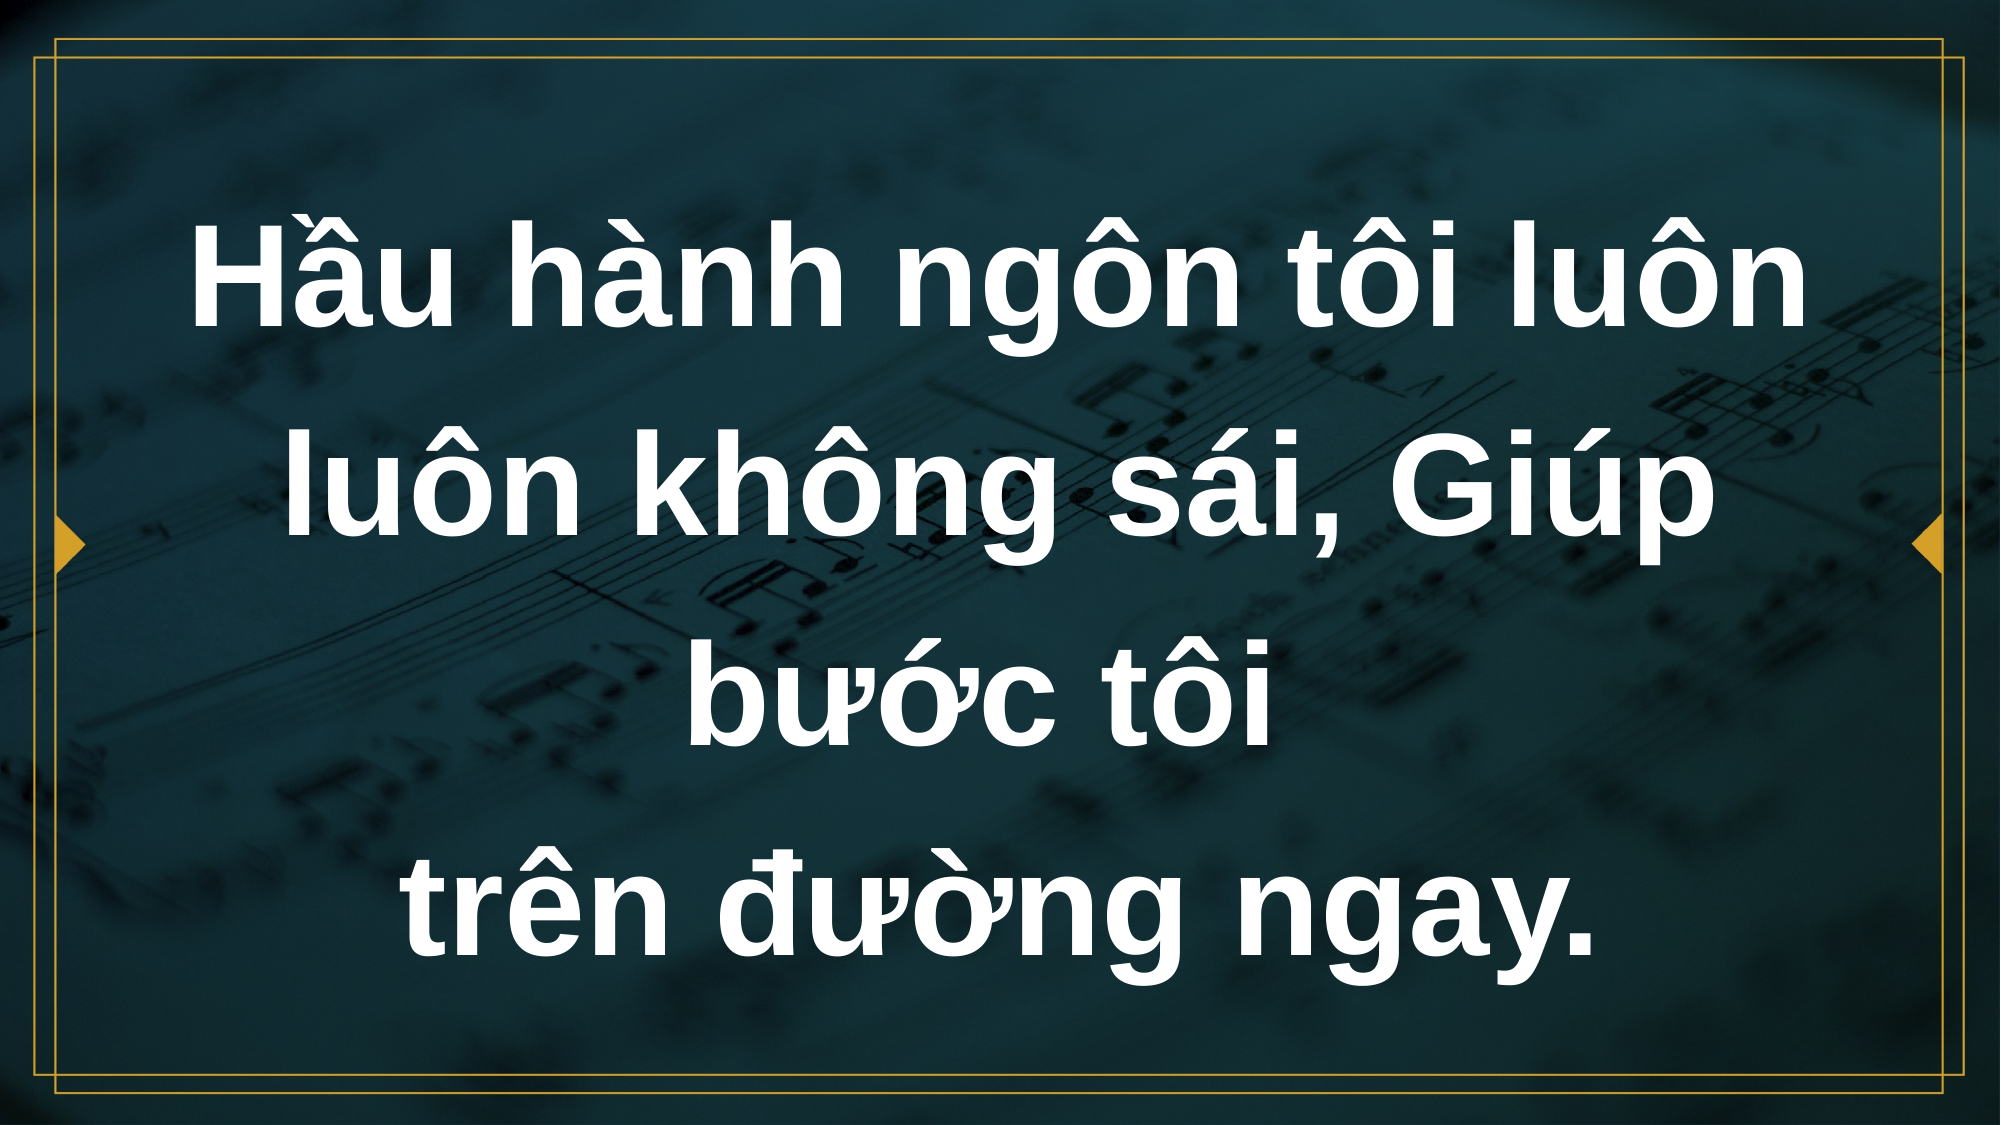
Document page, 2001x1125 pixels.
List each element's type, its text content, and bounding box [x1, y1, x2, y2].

picture [0, 0, 2000, 1125]
title Hầu hành ngôn tôi luôn luôn không sái, Giúp bước tôi trên đường ngay. [55, 53, 1945, 1077]
